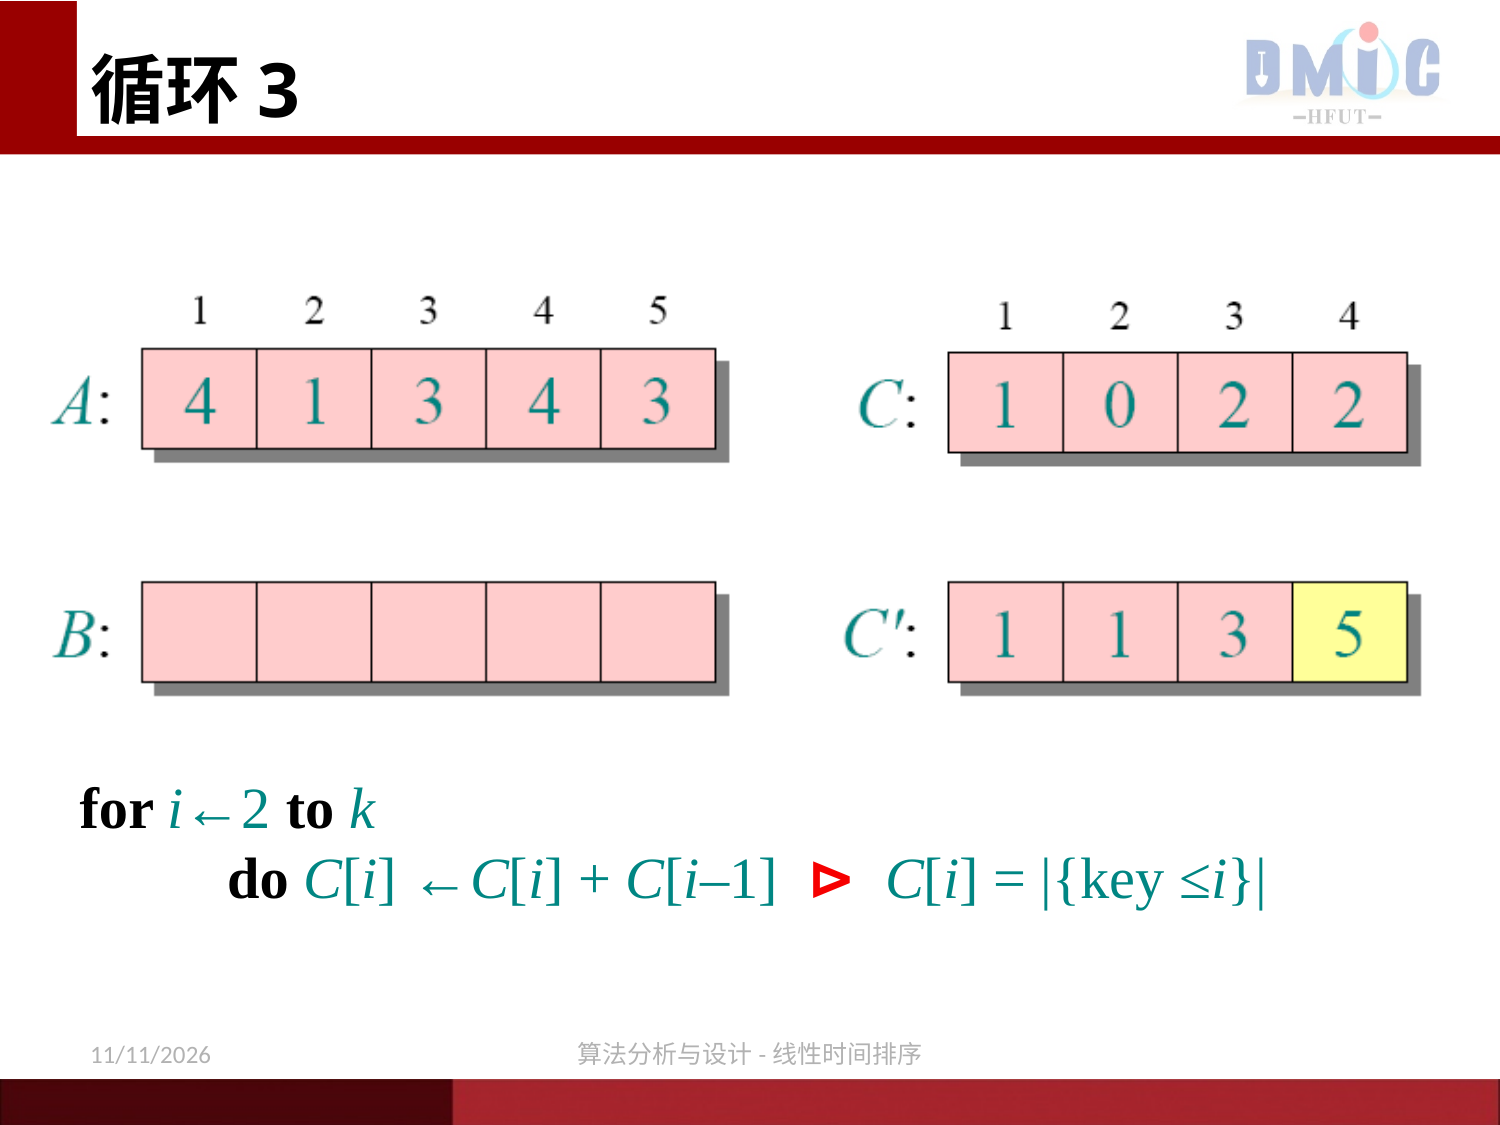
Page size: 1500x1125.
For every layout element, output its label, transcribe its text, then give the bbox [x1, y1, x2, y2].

text_box for i←2 to k do C[i] ←C[i] + C[i–1] ⊳ C[i] = |{key ≤i}| [64, 763, 1294, 918]
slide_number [75, 1023, 425, 1084]
footer 算法分析与设计-线性时间排序 [466, 1023, 1034, 1084]
text_box 循环3 [74, 23, 1425, 152]
picture [38, 278, 1462, 737]
picture [0, 1079, 1500, 1125]
